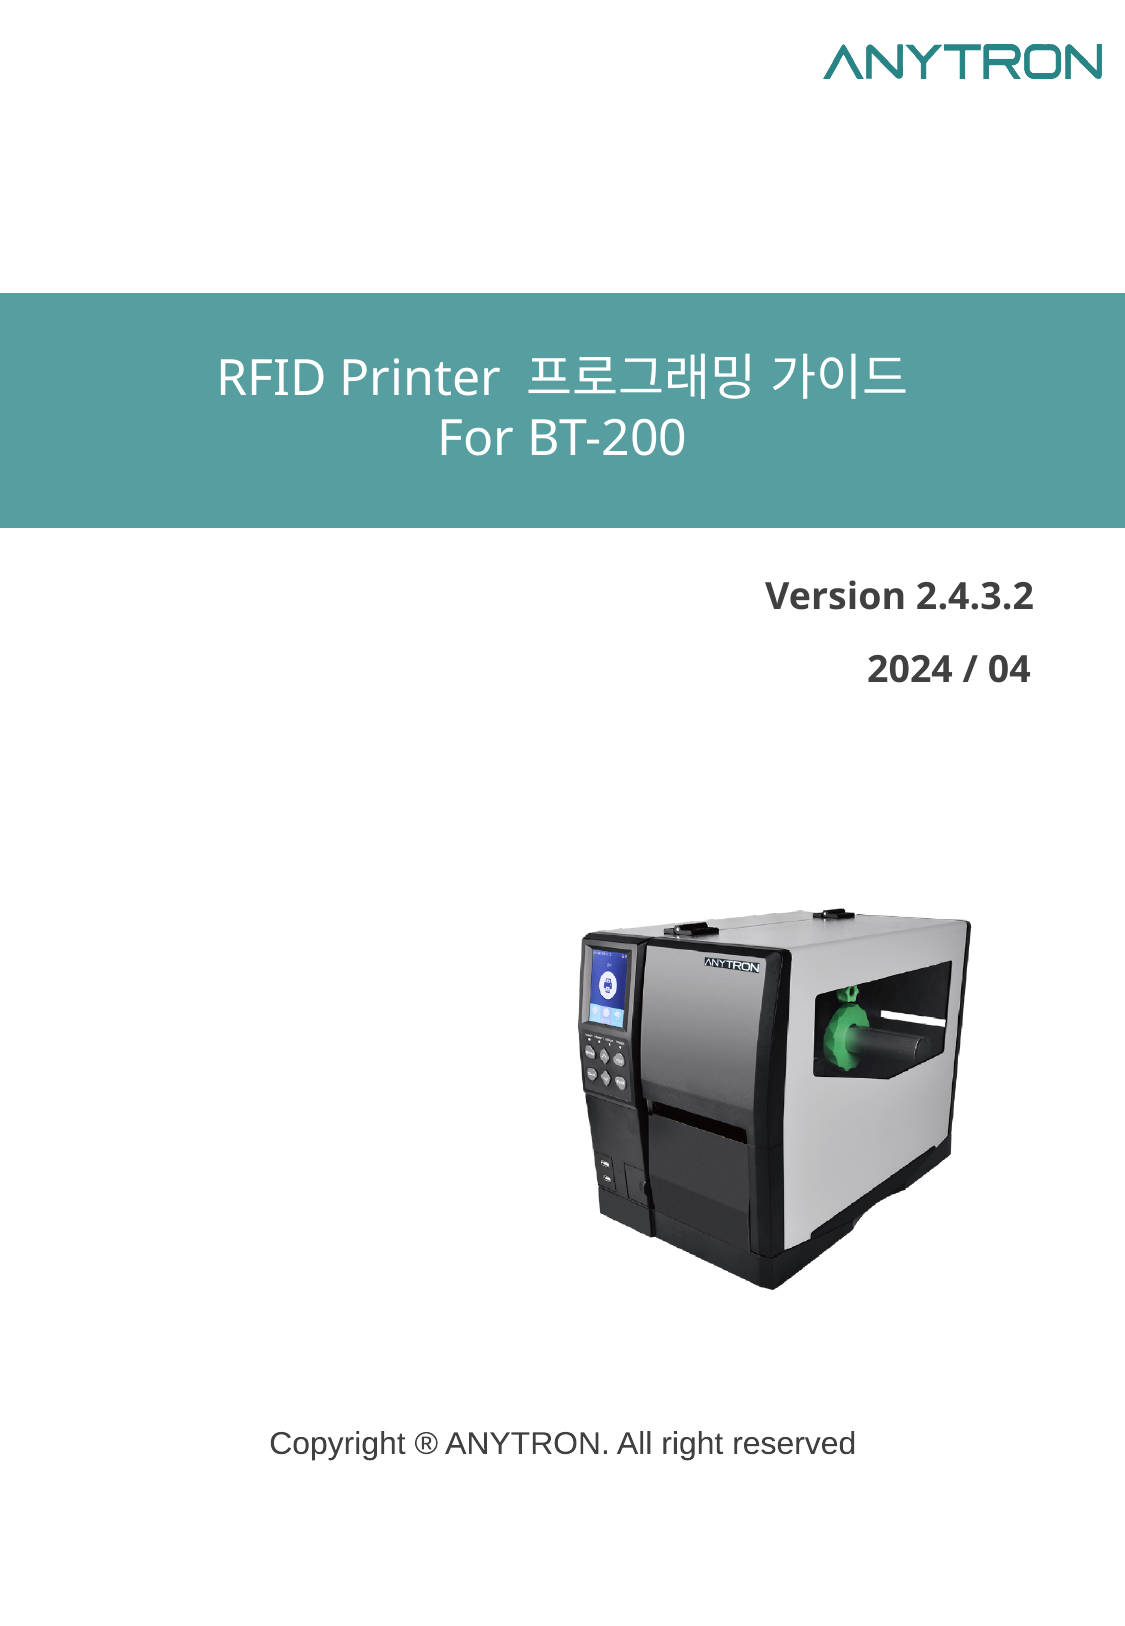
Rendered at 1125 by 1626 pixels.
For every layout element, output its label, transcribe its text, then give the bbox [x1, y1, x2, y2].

text_box 2024 / 04 [852, 637, 1046, 697]
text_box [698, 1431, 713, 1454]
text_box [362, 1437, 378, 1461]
picture [823, 44, 1102, 79]
picture [562, 885, 987, 1309]
text_box RFID Printer 프로그래밍 가이드 For BT-200 [201, 337, 924, 473]
text_box [0, 291, 1125, 530]
text_box Version 2.4.3.2 [750, 564, 1050, 625]
